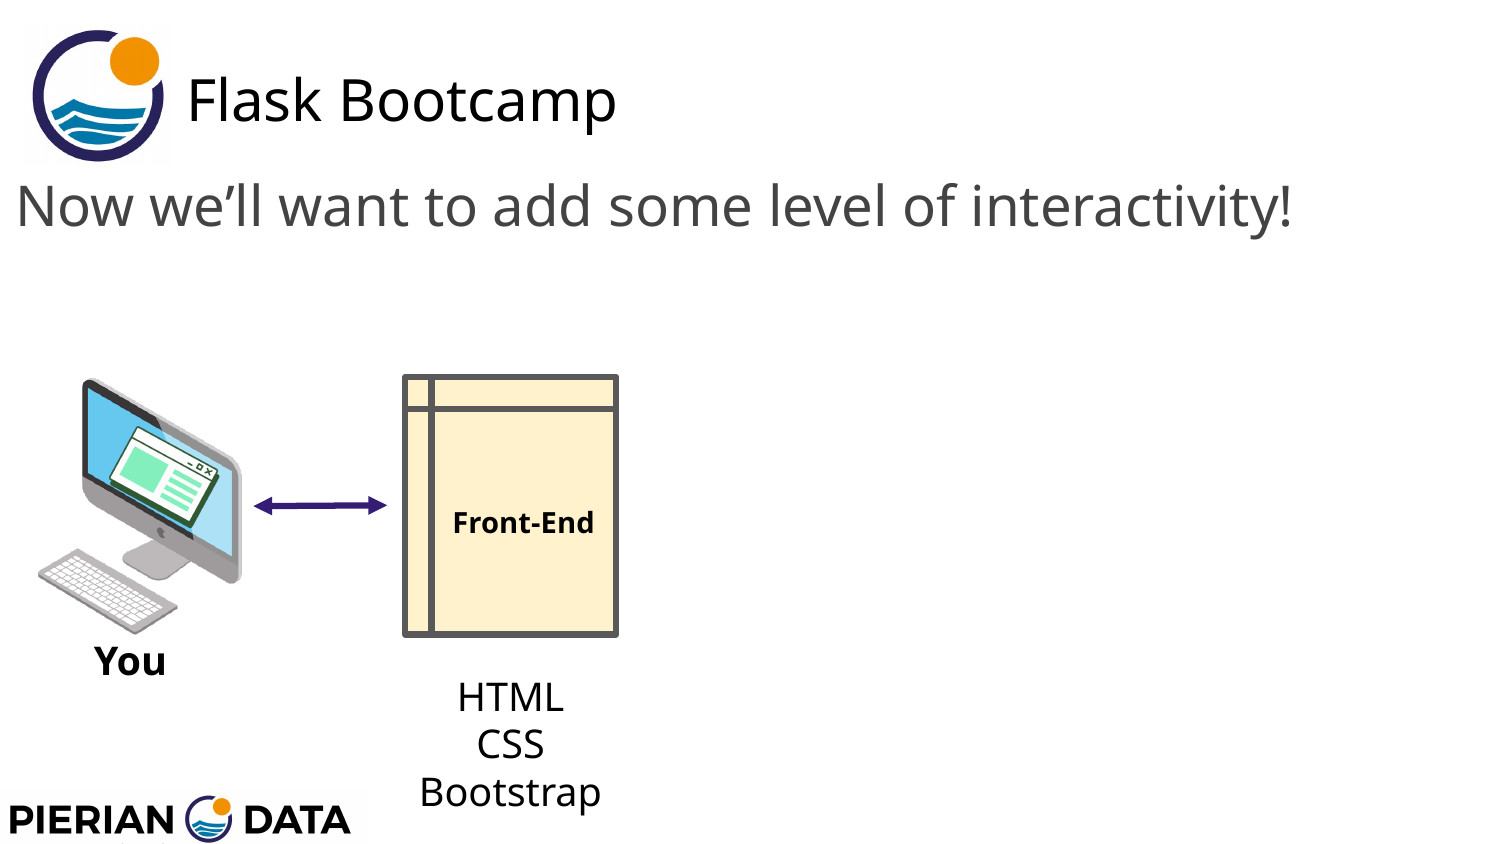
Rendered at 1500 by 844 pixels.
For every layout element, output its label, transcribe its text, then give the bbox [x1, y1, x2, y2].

text_box Front-End [405, 377, 617, 635]
picture [0, 787, 368, 844]
text_box You [78, 654, 225, 715]
picture [0, 366, 280, 646]
title Flask Bootcamp [176, 48, 1449, 143]
picture [24, 24, 172, 167]
list Now we’ll want to add some level of interactivity! [0, 154, 1500, 750]
text_box HTML CSS Bootstrap [341, 656, 681, 729]
